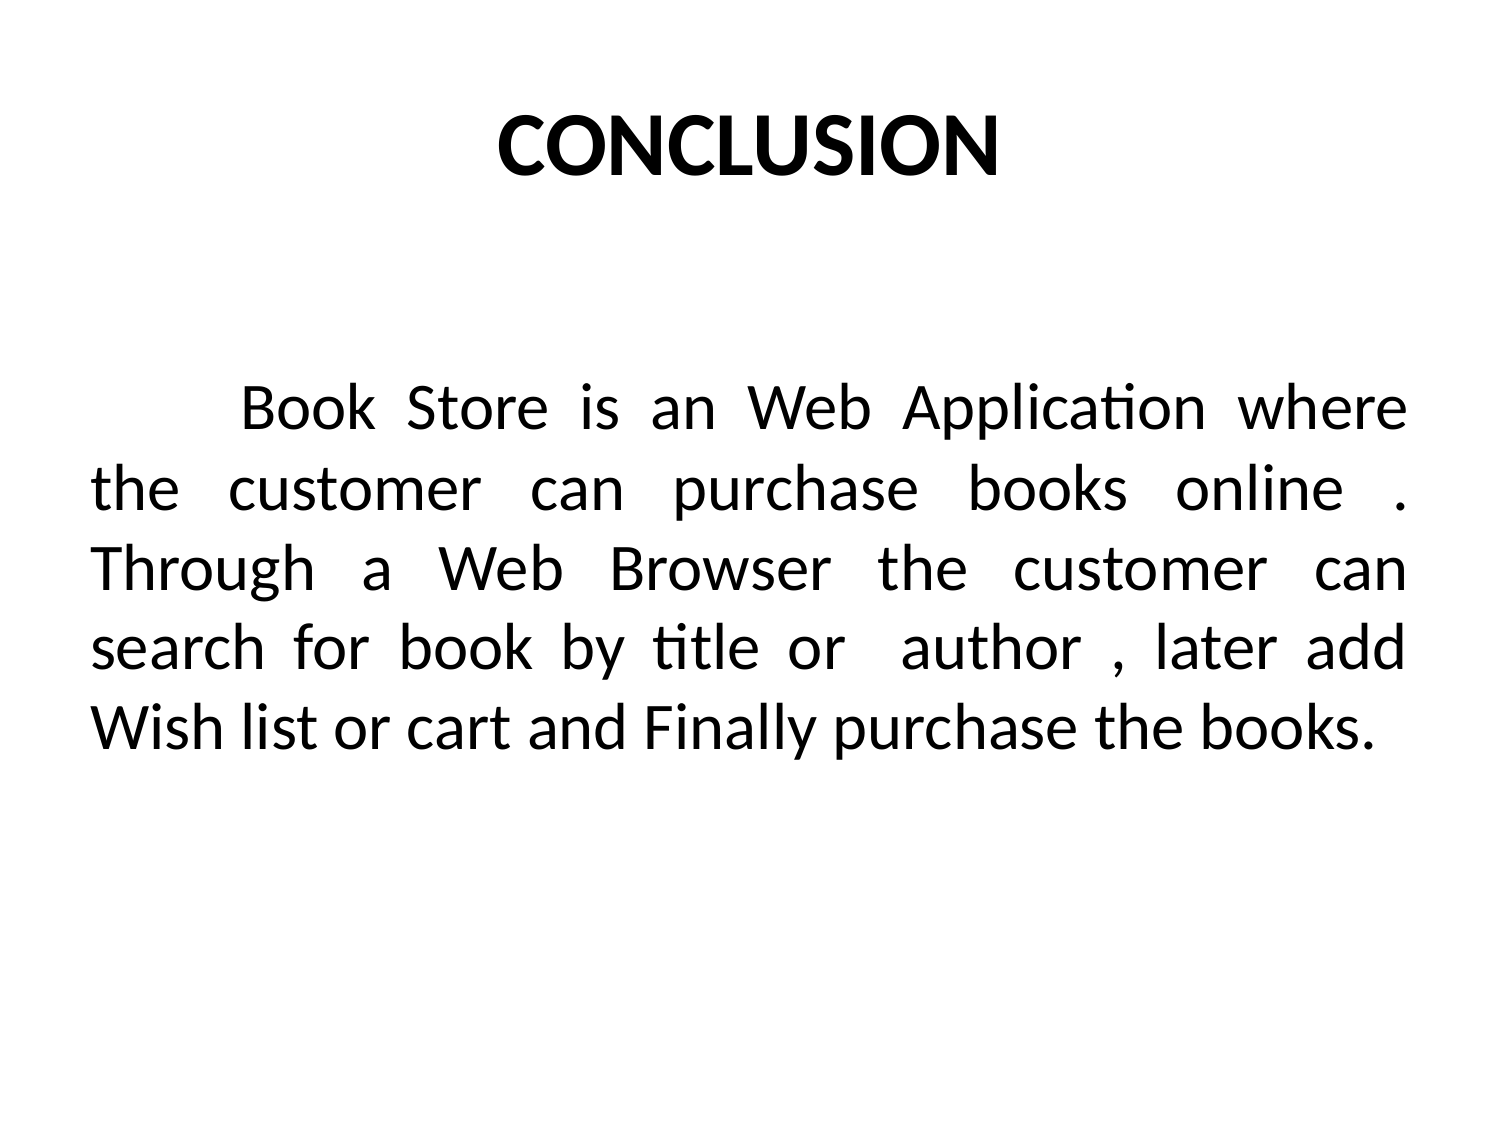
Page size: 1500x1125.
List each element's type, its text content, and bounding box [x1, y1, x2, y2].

list Book Store is an Web Application where the customer can purchase books online . Through a Web Browser the customer can search for book by title or author , later add Wish list or cart and Finally purchase the books. [75, 262, 1425, 1005]
title CONCLUSION [75, 45, 1425, 233]
